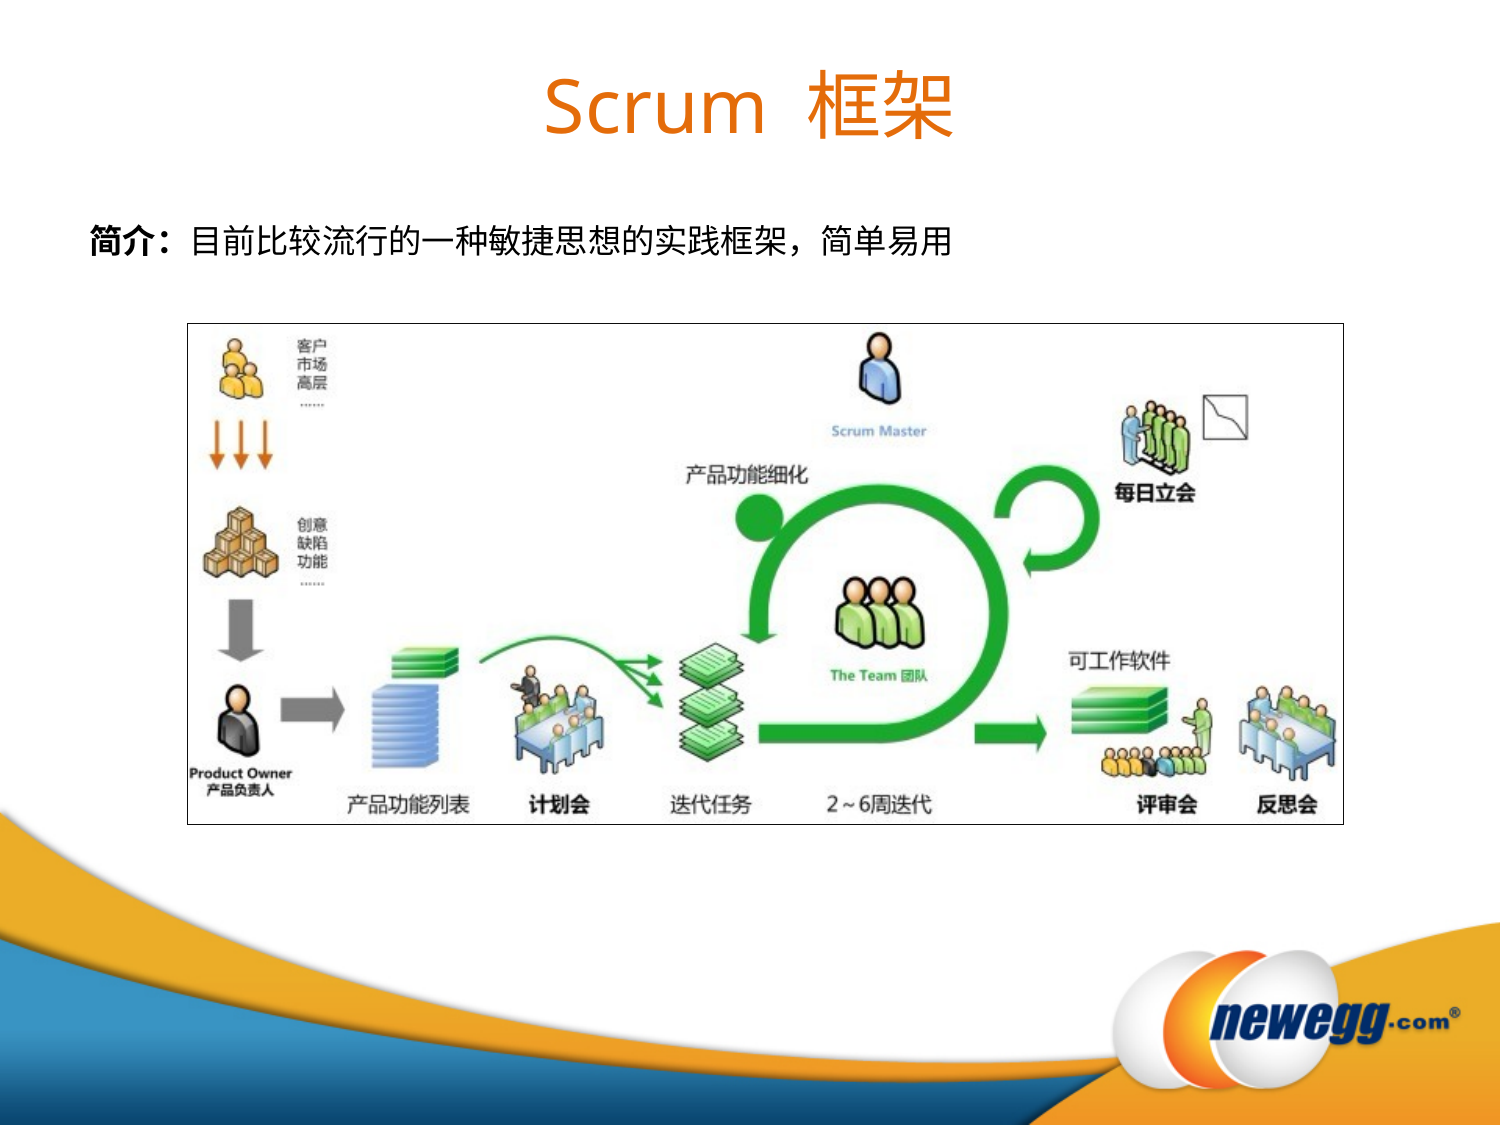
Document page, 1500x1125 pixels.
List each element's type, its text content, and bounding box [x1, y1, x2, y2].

title Scrum 框架 [75, 45, 1425, 163]
text_box 简介：目前比较流行的一种敏捷思想的实践框架，简单易用 [74, 212, 1413, 307]
picture [0, 0, 1500, 1125]
